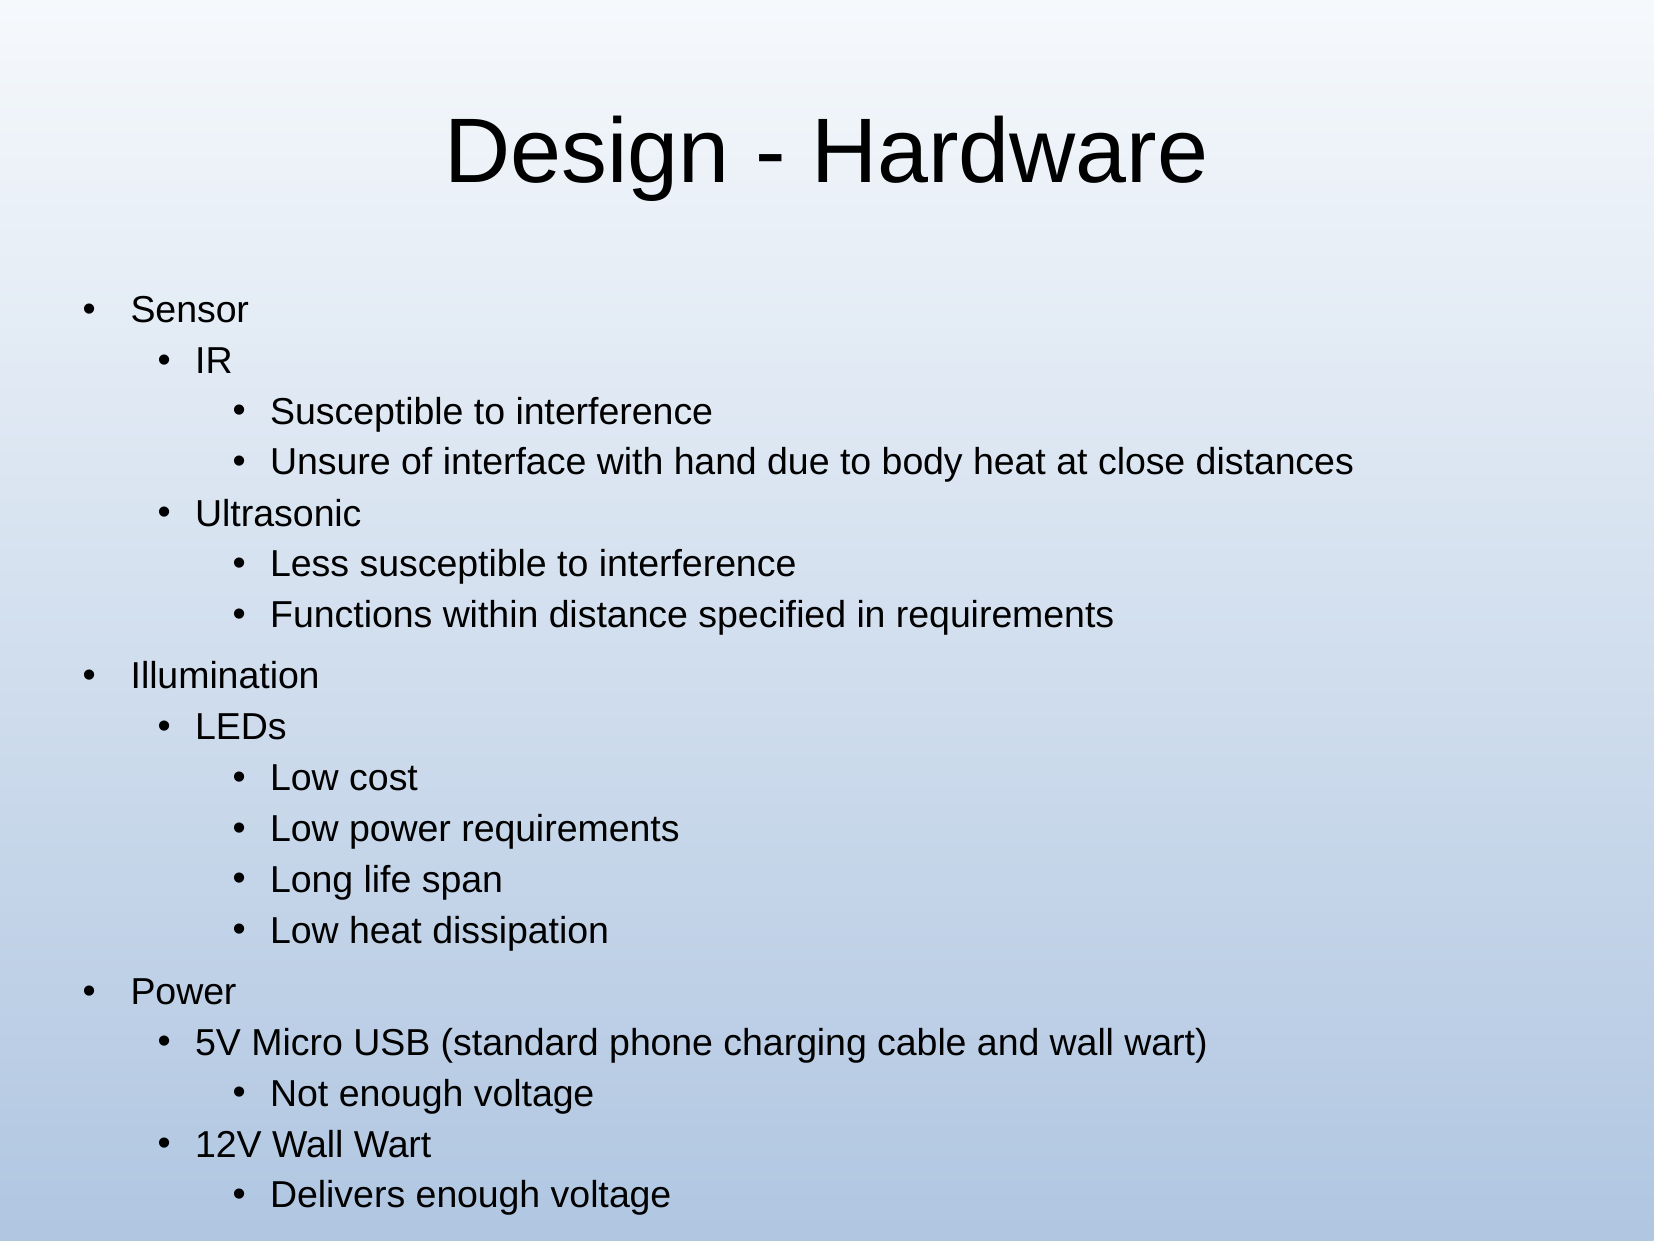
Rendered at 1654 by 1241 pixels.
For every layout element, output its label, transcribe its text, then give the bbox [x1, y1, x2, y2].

title Design - Hardware [82, 49, 1571, 257]
list Sensor IR Susceptible to interference Unsure of interface with hand due to body heat at close distances Ultrasonic Less susceptible to interference Functions within distance specified in requirements Illumination LEDs Low cost Low power requirements Long life span Low heat dissipation Power 5V Micro USB (standard phone charging cable and wall wart) Not enough voltage 12V Wall Wart Delivers enough voltage [82, 290, 1571, 1214]
